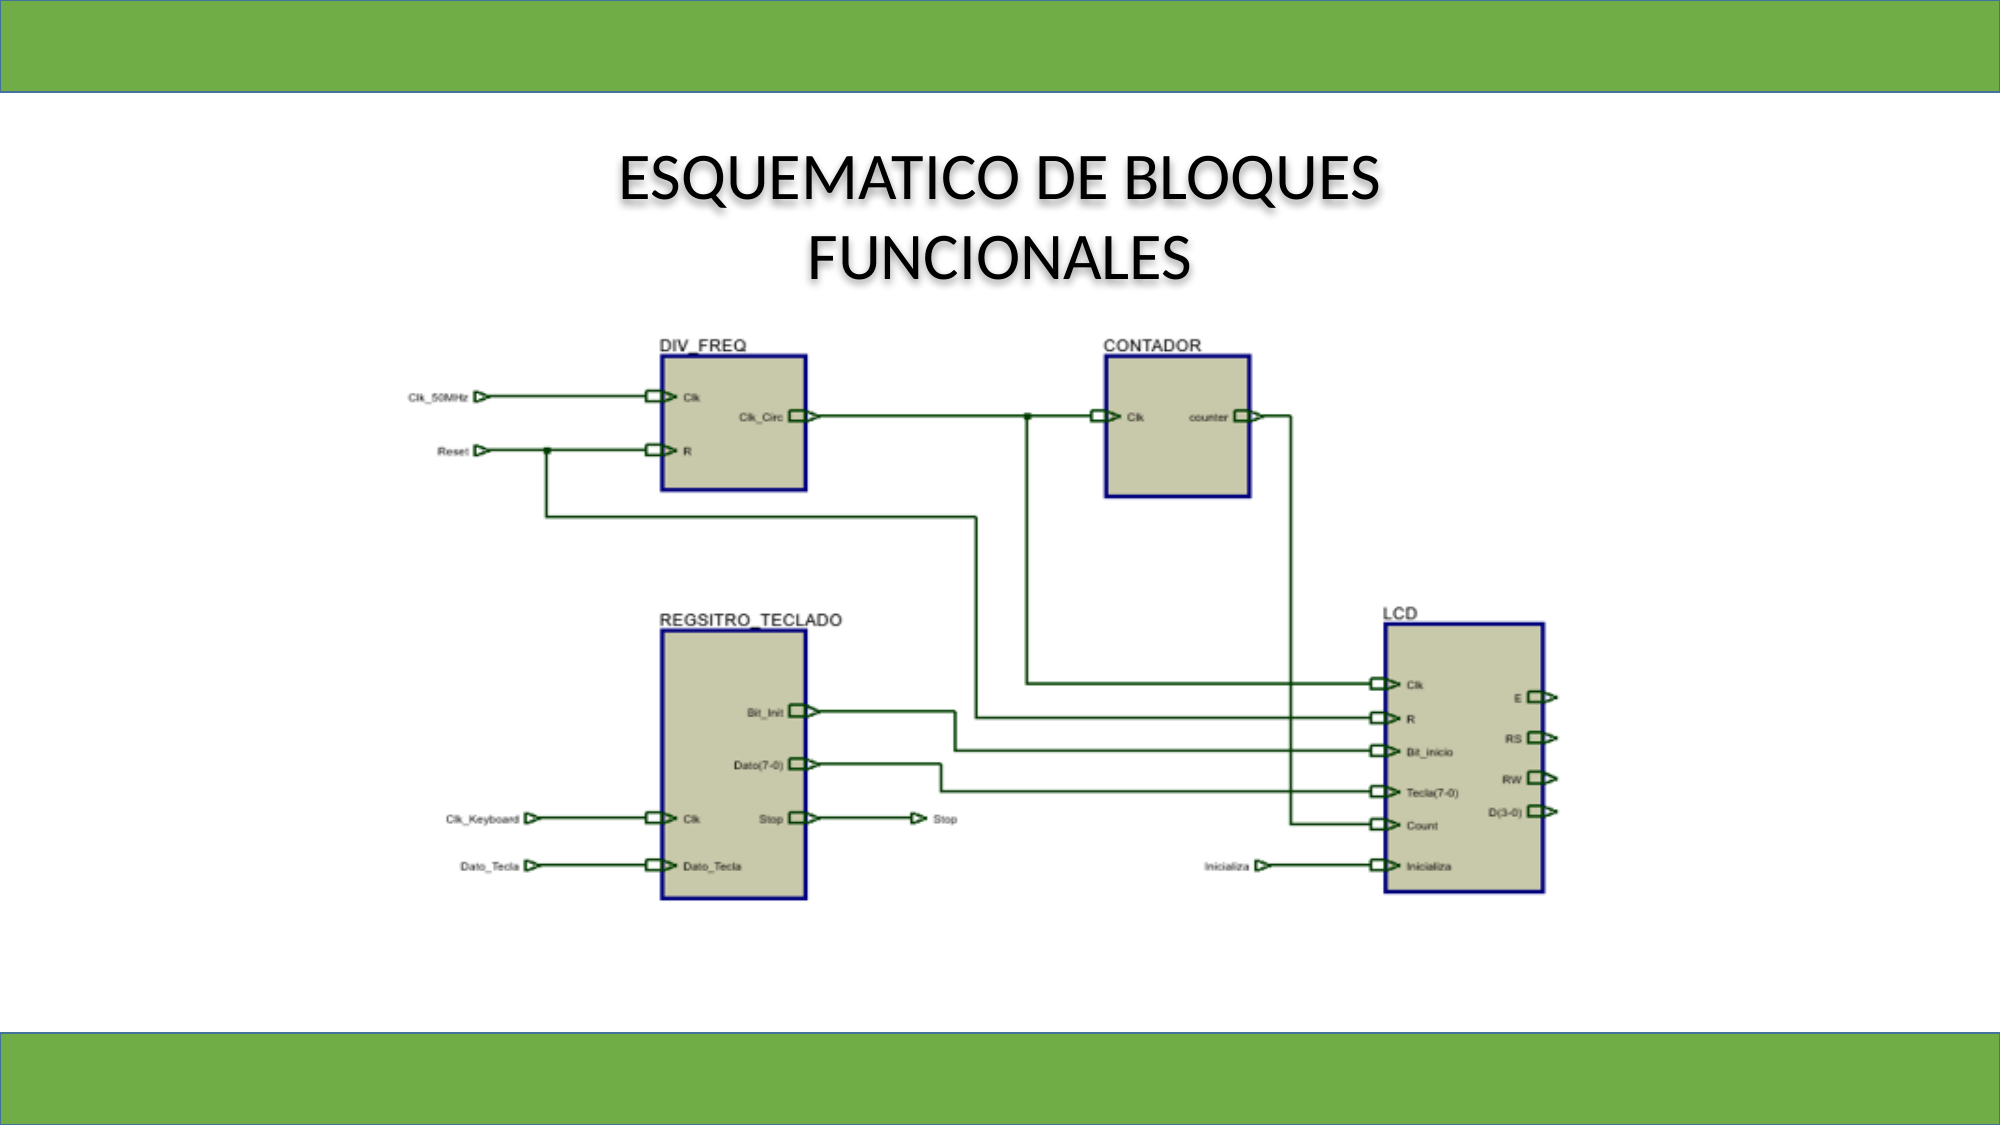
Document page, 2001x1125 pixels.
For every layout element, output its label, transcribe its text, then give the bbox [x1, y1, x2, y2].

text_box [0, 1032, 2000, 1125]
text_box ESQUEMATICO DE BLOQUES FUNCIONALES [521, 125, 1479, 301]
picture [391, 336, 1582, 948]
text_box [0, 0, 2000, 93]
